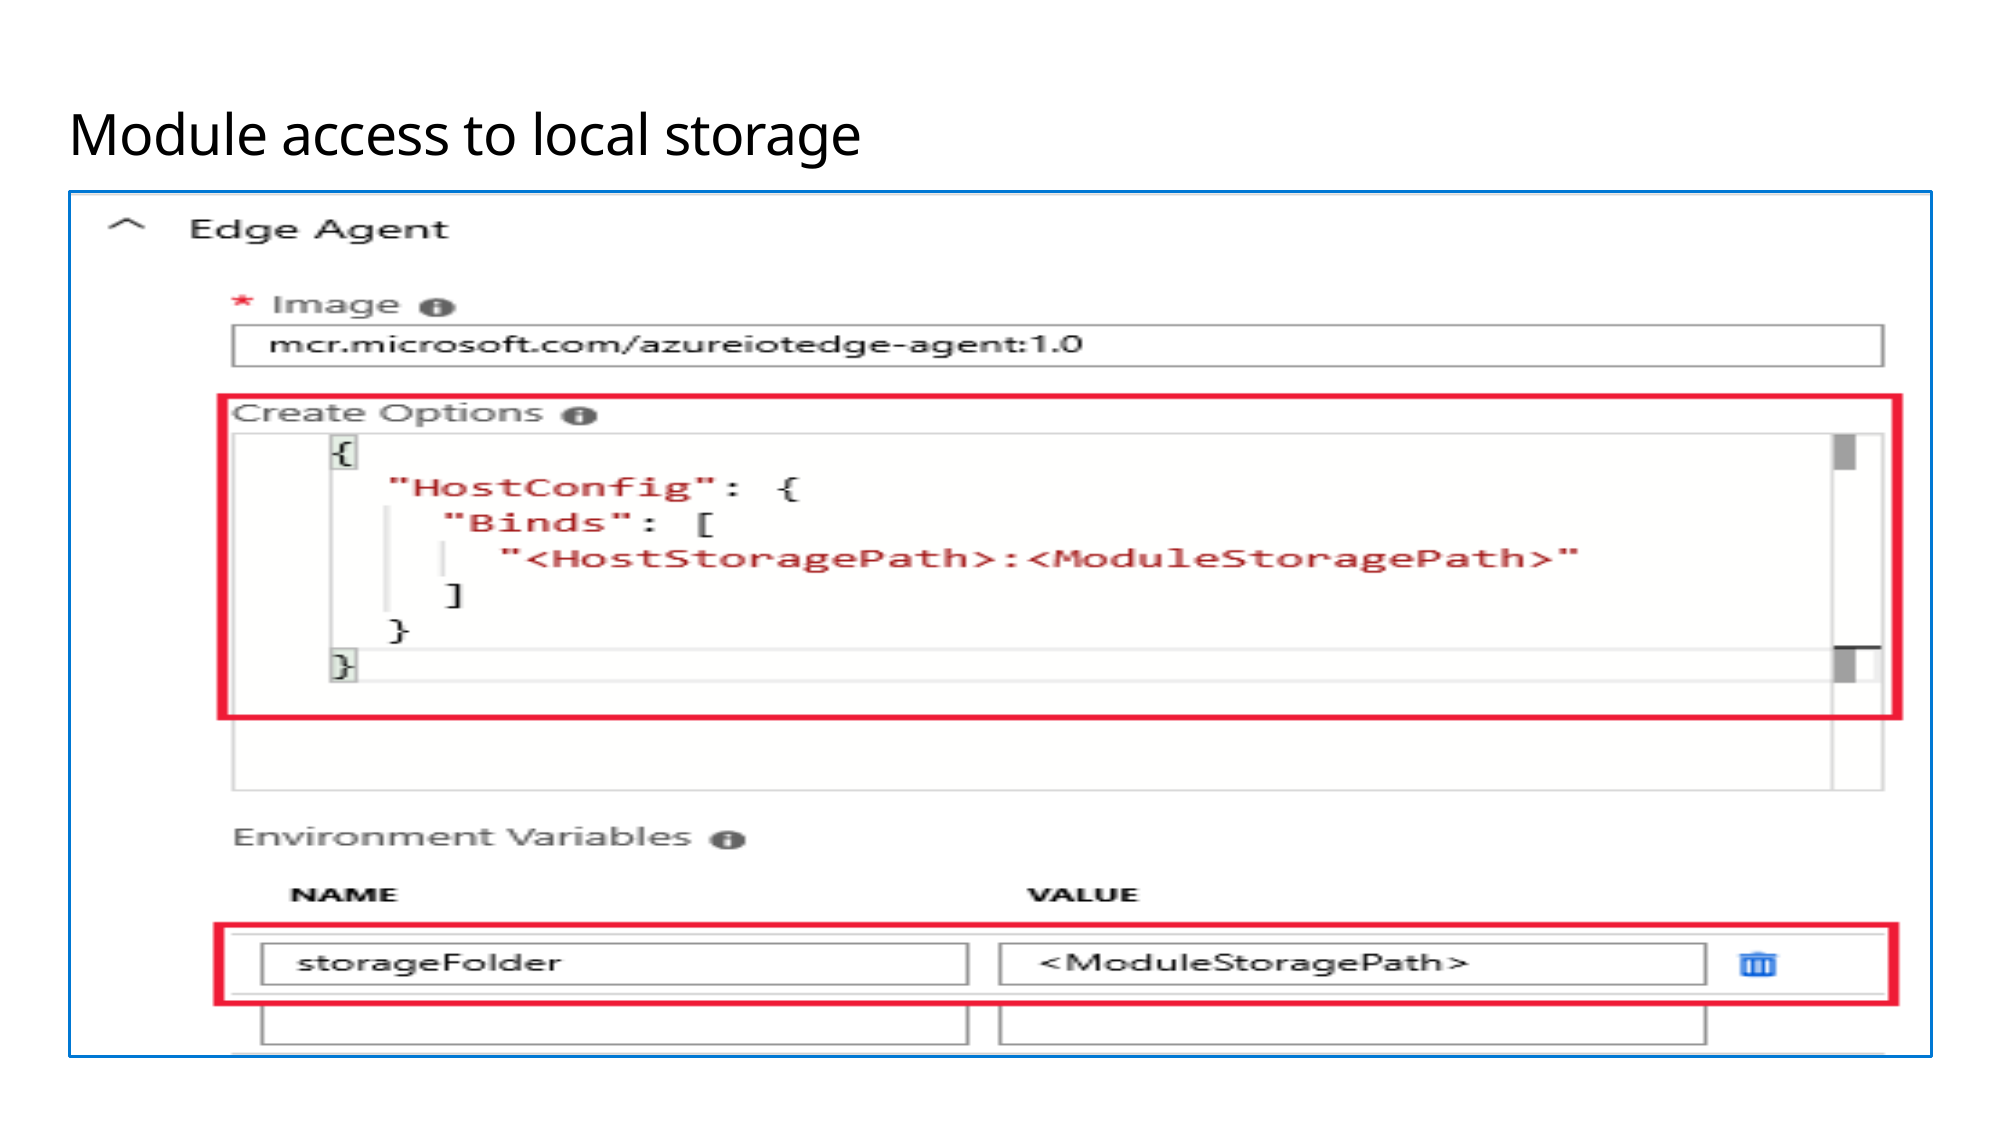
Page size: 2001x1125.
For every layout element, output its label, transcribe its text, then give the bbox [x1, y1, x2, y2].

title Module access to local storage [68, 101, 1930, 168]
picture [69, 191, 1932, 1057]
